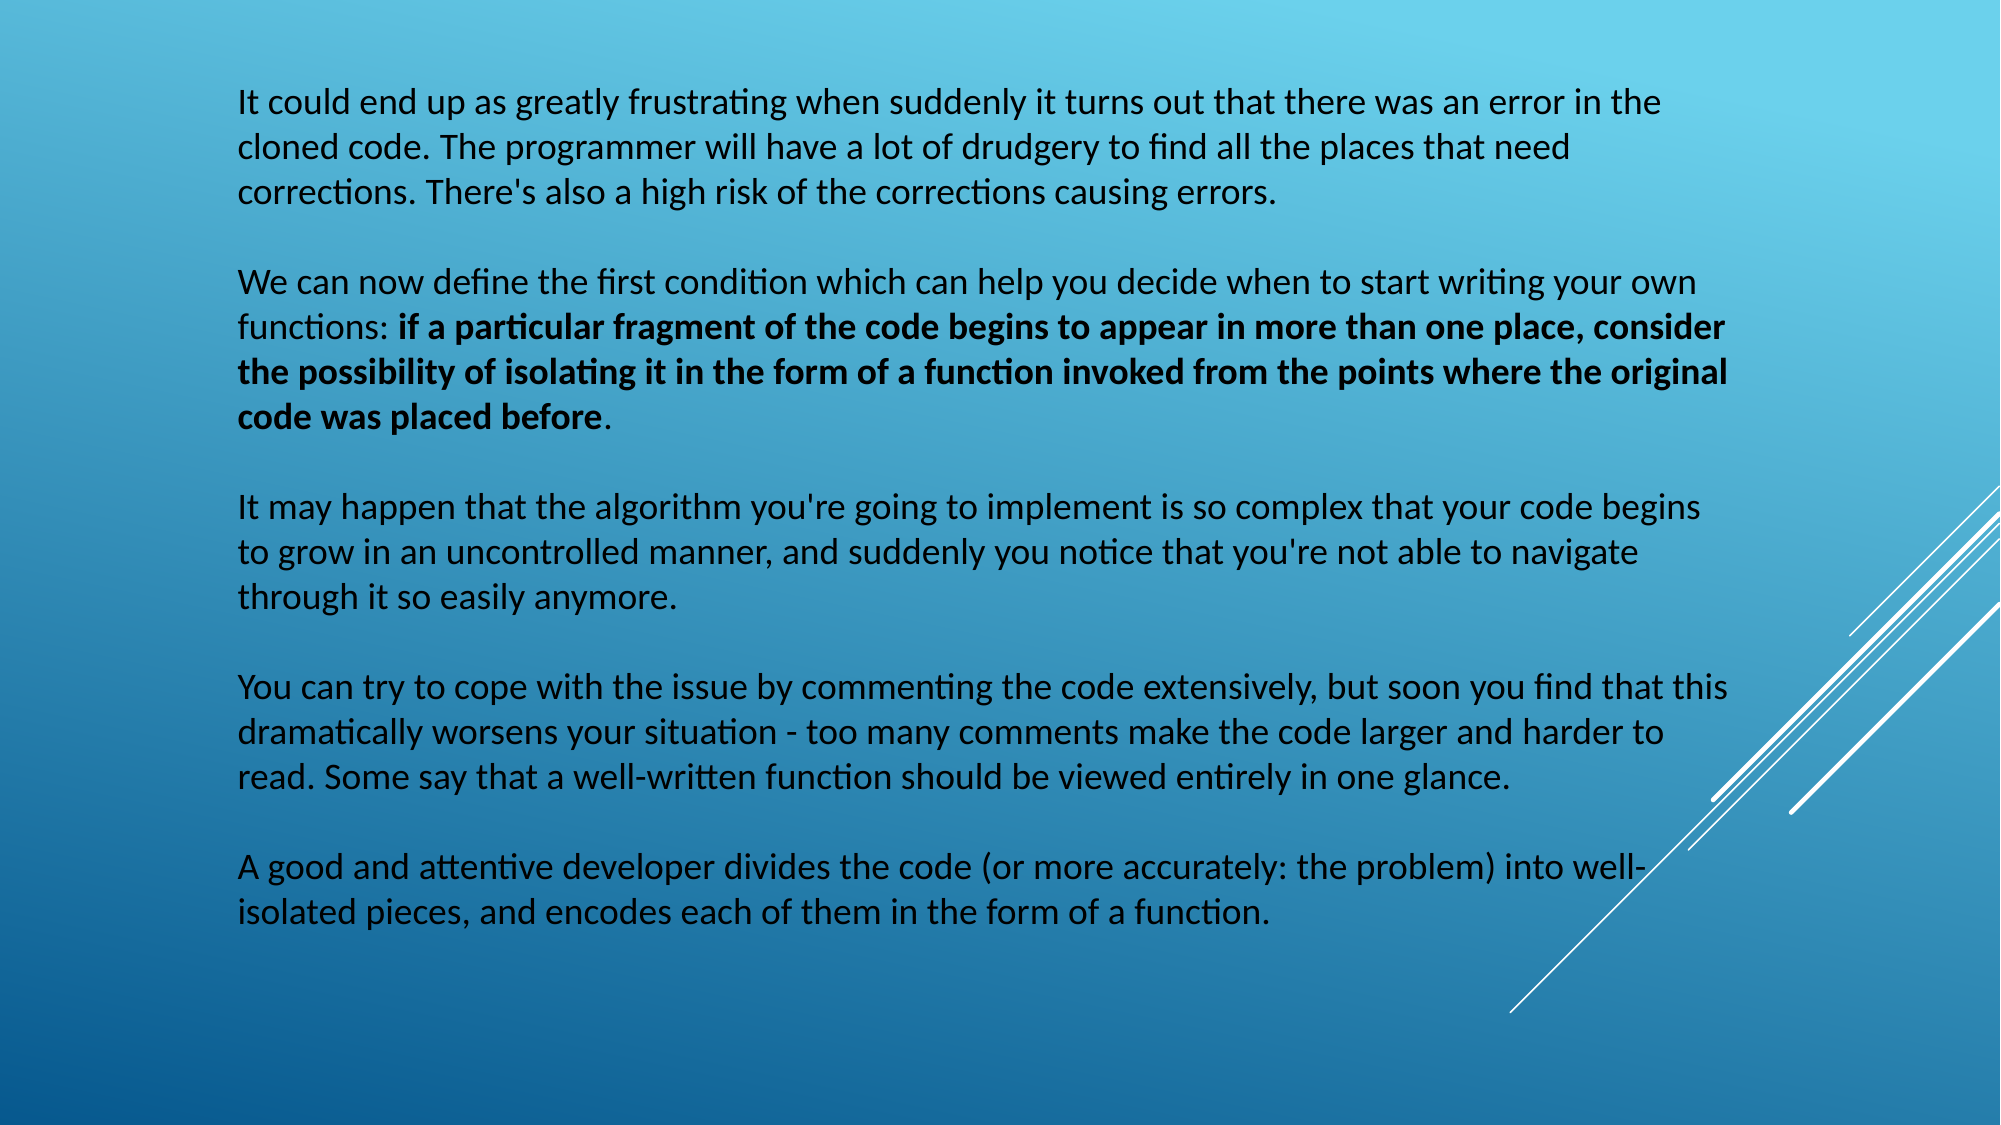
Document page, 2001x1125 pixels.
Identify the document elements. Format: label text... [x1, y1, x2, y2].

text_box It could end up as greatly frustrating when suddenly it turns out that there was an error in the cloned code. The programmer will have a lot of drudgery to find all the places that need corrections. There's also a high risk of the corrections causing errors. We can now define the first condition which can help you decide when to start writing your own functions: if a particular fragment of the code begins to appear in more than one place, consider the possibility of isolating it in the form of a function invoked from the points where the original code was placed before. It may happen that the algorithm you're going to implement is so complex that your code begins to grow in an uncontrolled manner, and suddenly you notice that you're not able to navigate through it so easily anymore. You can try to cope with the issue by commenting the code extensively, but soon you find that this dramatically worsens your situation - too many comments make the code larger and harder to read. Some say that a well-written function should be viewed entirely in one glance. A good and attentive developer divides the code (or more accurately: the problem) into well-isolated pieces, and encodes each of them in the form of a function. [222, 70, 1748, 940]
